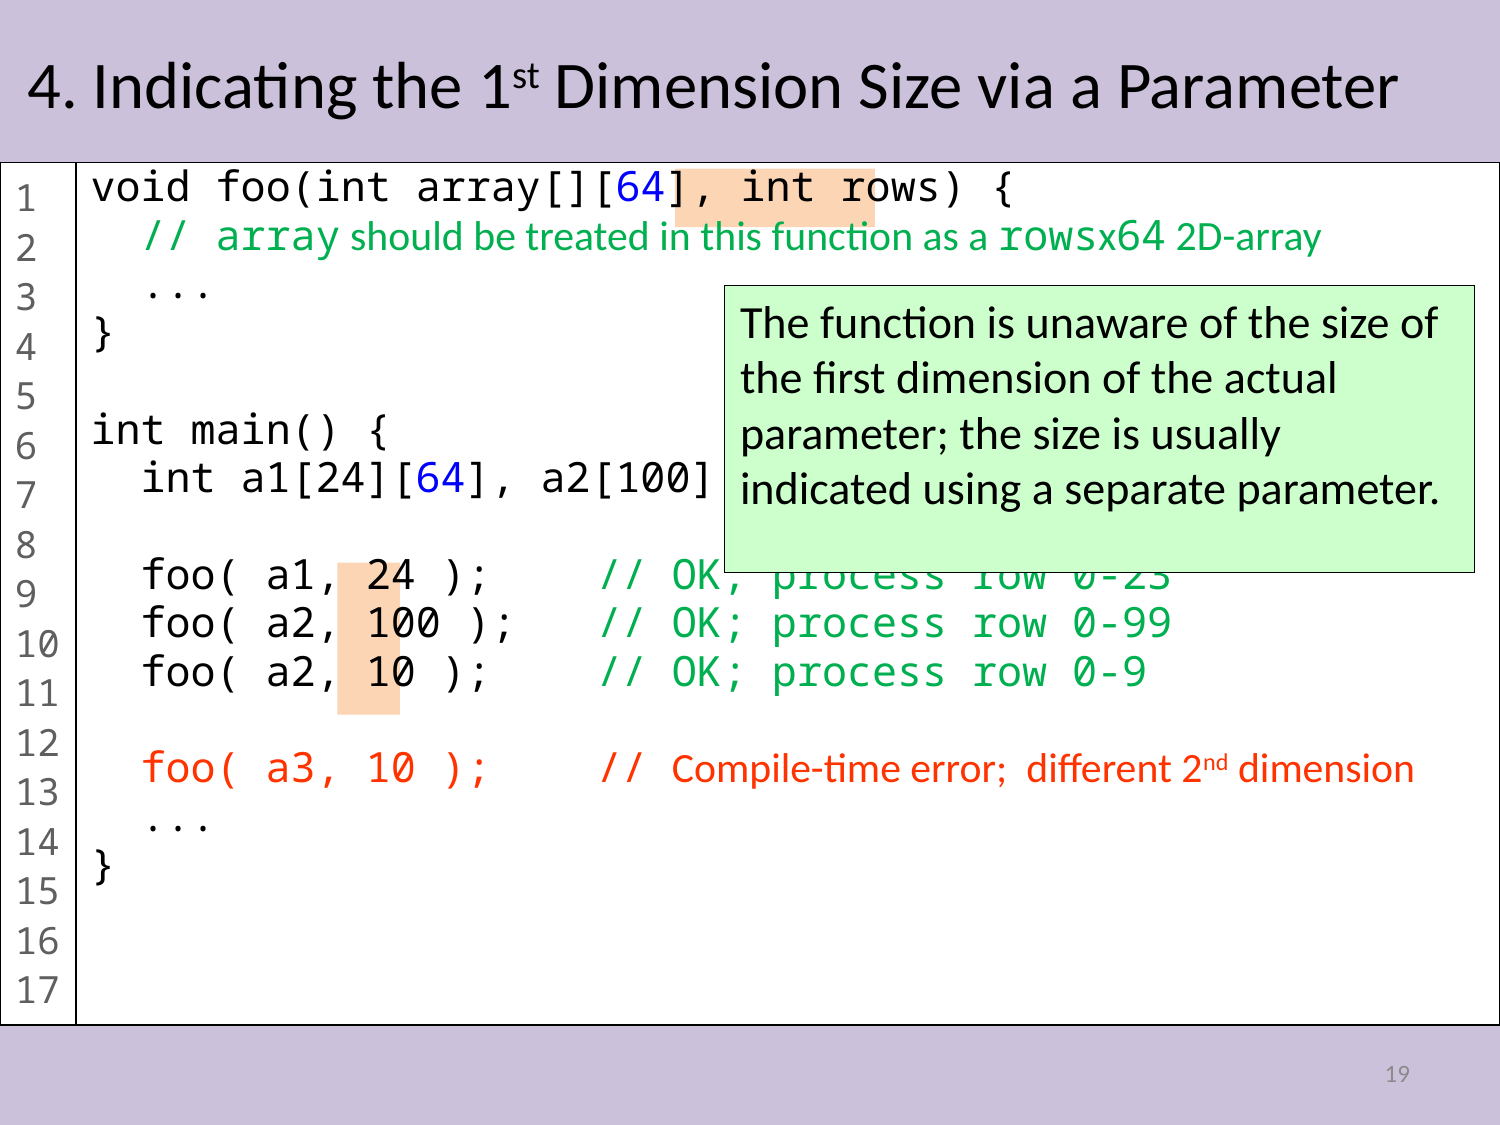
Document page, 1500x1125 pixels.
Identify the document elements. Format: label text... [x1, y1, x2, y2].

text_box The function is unaware of the size of the first dimension of the actual parameter; the size is usually indicated using a separate parameter. [724, 285, 1475, 573]
title 4. Indicating the 1st Dimension Size via a Parameter [12, 27, 1475, 138]
text_box 1 2 3 4 5 6 7 8 9 10 11 12 13 14 15 16 17 [0, 162, 76, 1025]
text_box void foo(int array[][64], int rows) { // array should be treated in this function as a rowsx64 2D-array ... } int main() { int a1[24][64], a2[100][64], a3[10][2]; foo( a1, 24 ); // OK; process row 0-23 foo( a2, 100 ); // OK; process row 0-99 foo( a2, 10 ); // OK; process row 0-9 foo( a3, 10 ); // Compile-time error; different 2nd dimension ... } [76, 162, 1500, 1025]
slide_number 19 [1074, 1042, 1425, 1103]
